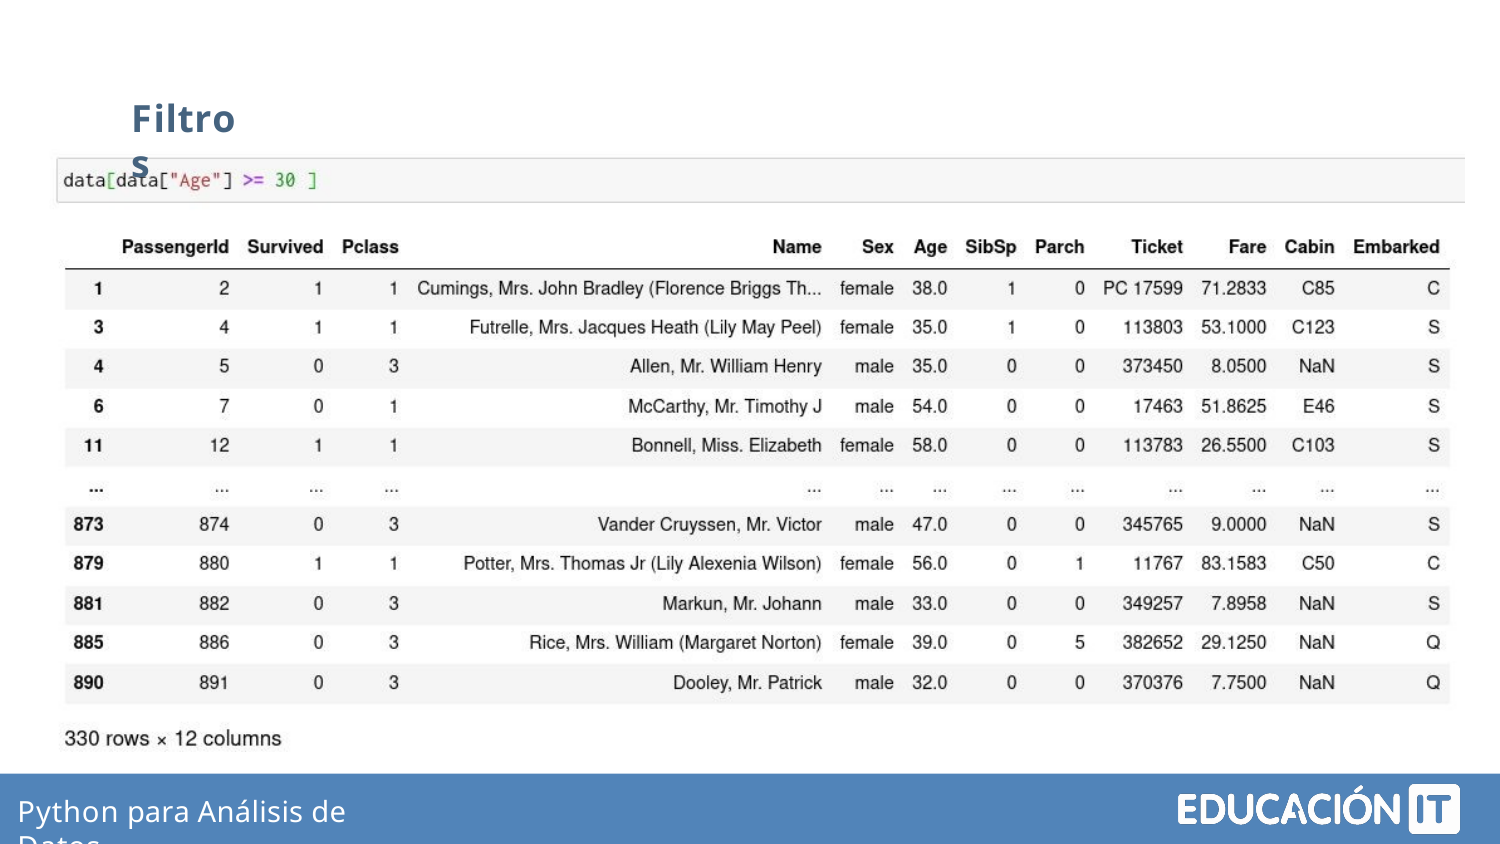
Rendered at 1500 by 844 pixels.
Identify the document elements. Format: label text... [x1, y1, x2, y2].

footer Python para Análisis de Datos [15, 793, 412, 844]
text_box Filtros [129, 93, 257, 148]
picture [1175, 778, 1463, 840]
picture [49, 149, 1465, 753]
